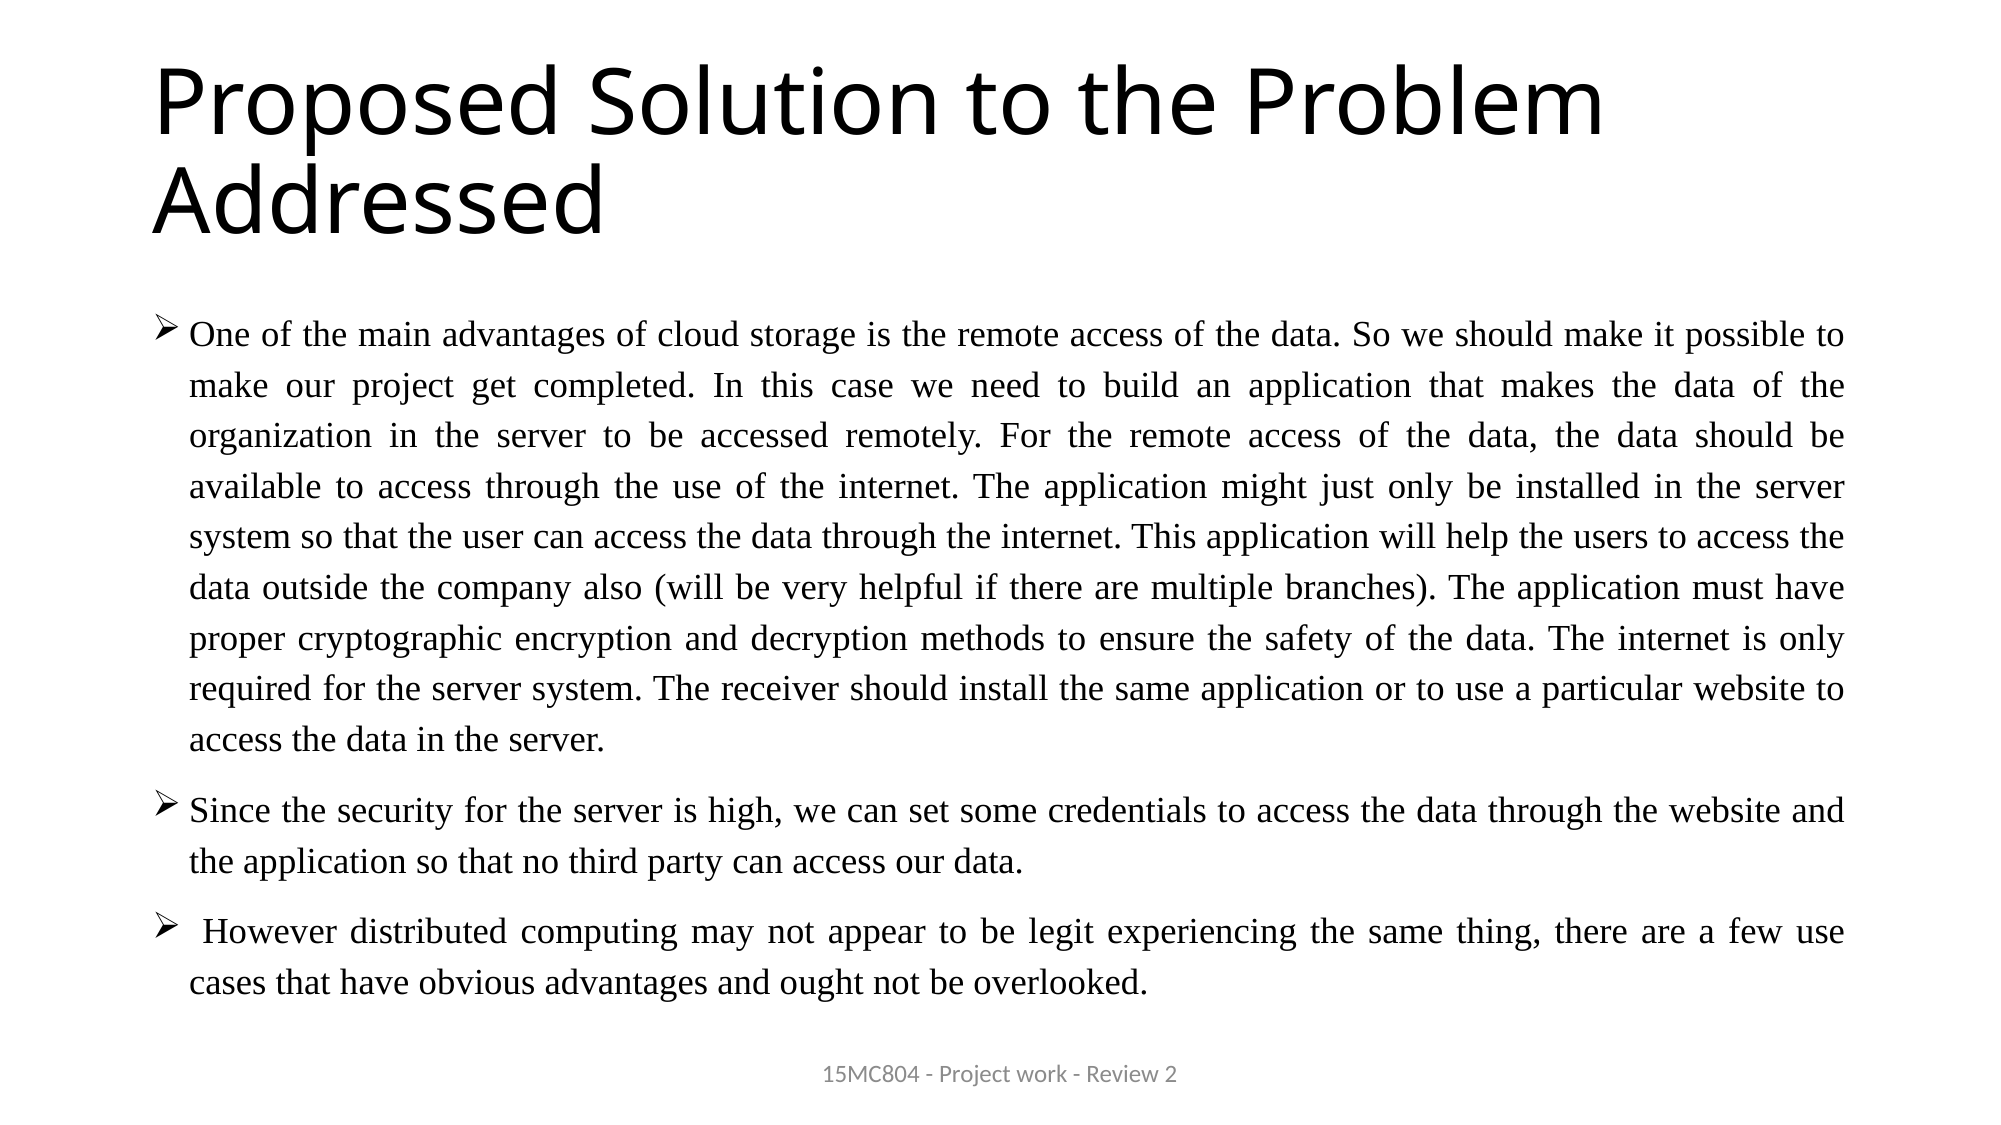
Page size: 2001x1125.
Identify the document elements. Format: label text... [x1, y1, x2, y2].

title Proposed Solution to the Problem Addressed [137, 45, 1863, 263]
list One of the main advantages of cloud storage is the remote access of the data. So we should make it possible to make our project get completed. In this case we need to build an application that makes the data of the organization in the server to be accessed remotely. For the remote access of the data, the data should be available to access through the use of the internet. The application might just only be installed in the server system so that the user can access the data through the internet. This application will help the users to access the data outside the company also (will be very helpful if there are multiple branches). The application must have proper cryptographic encryption and decryption methods to ensure the safety of the data. The internet is only required for the server system. The receiver should install the same application or to use a particular website to access the data in the server. Since the security for the server is high, we can set some credentials to access the data through the website and the application so that no third party can access our data. However distributed computing may not appear to be legit experiencing the same thing, there are a few use cases that have obvious advantages and ought not be overlooked. [137, 295, 1863, 1010]
footer 15MC804 - Project work - Review 2 [662, 1042, 1338, 1103]
